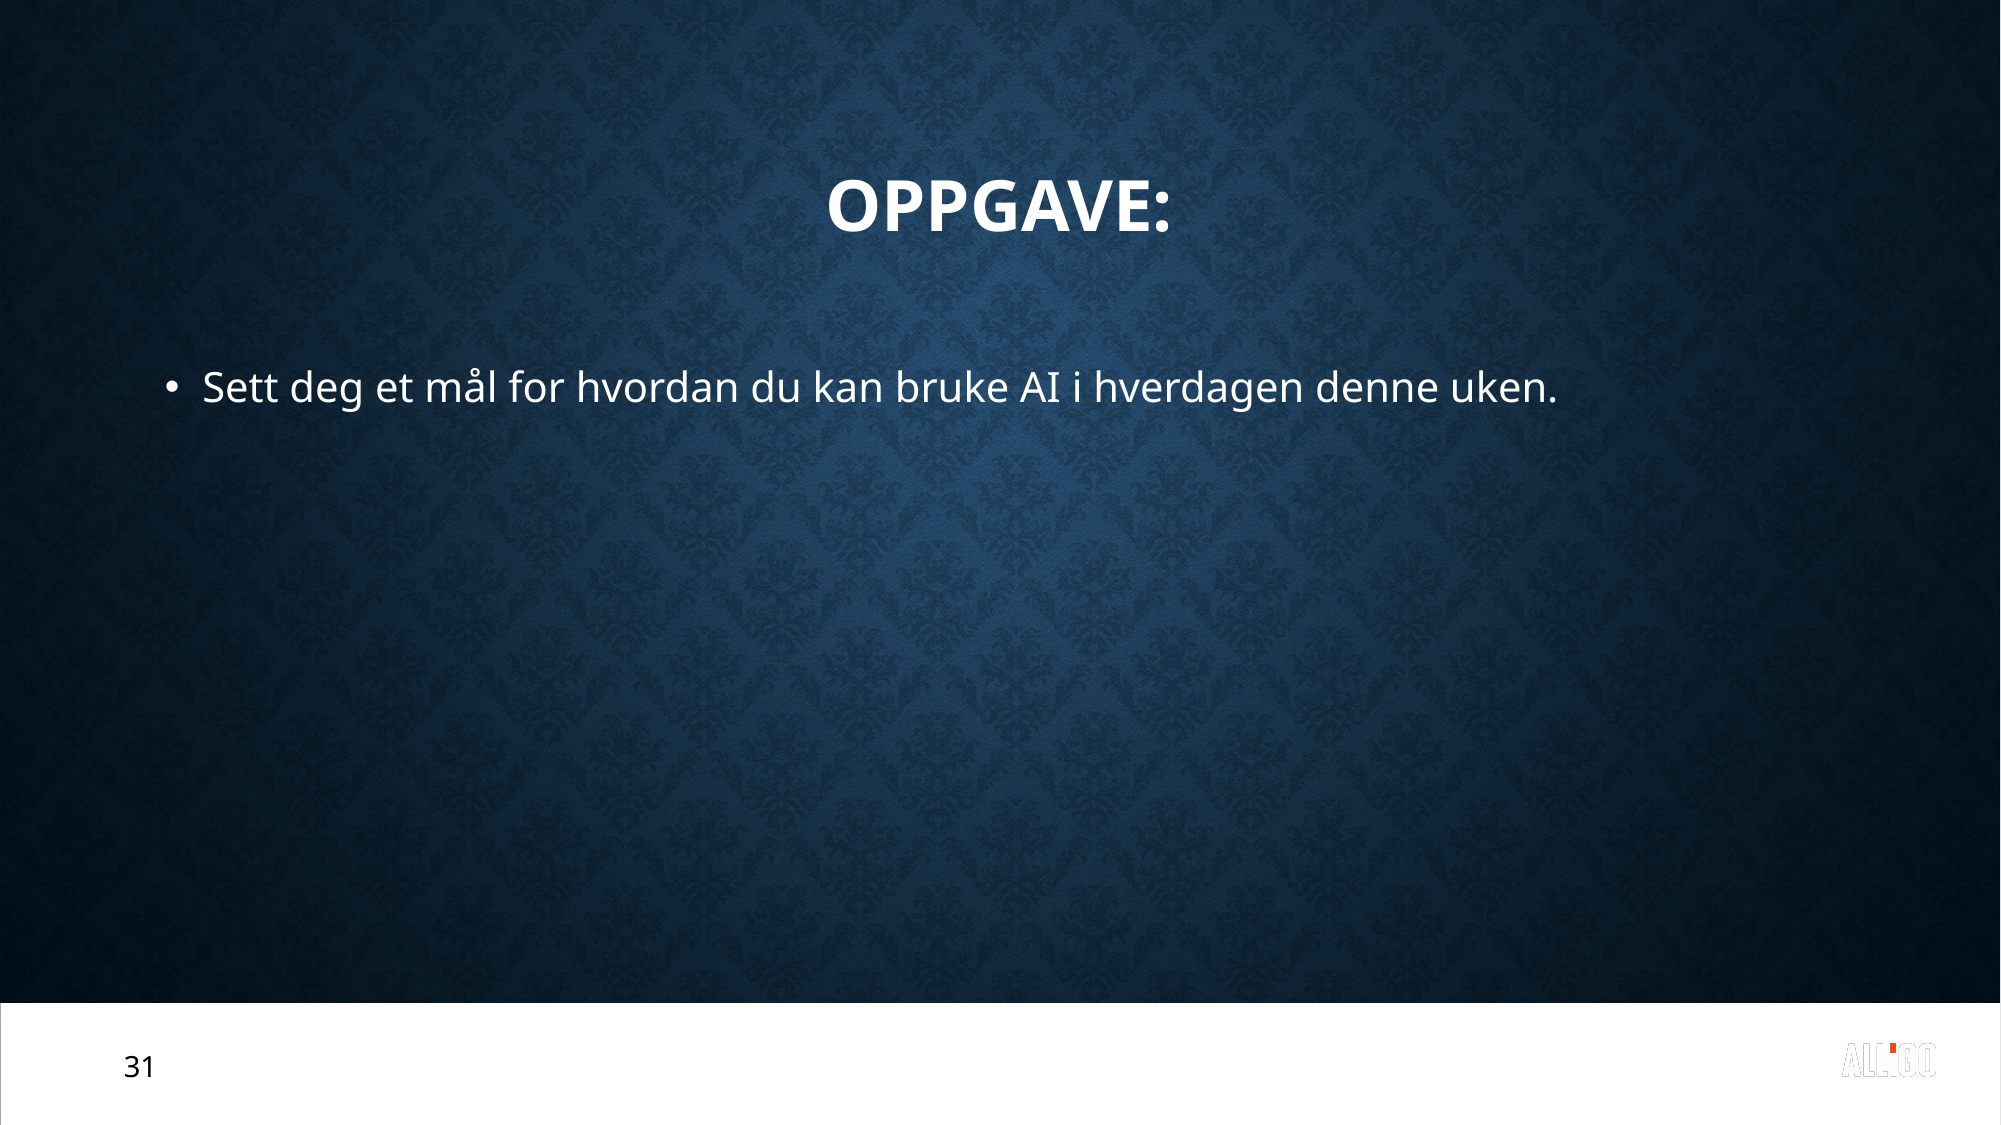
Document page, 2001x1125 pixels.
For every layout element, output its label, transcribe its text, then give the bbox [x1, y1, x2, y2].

list Sett deg et mål for hvordan du kan bruke AI i hverdagen denne uken. [149, 343, 1849, 950]
title Oppgave: [149, 99, 1849, 318]
picture [1842, 1043, 1936, 1077]
